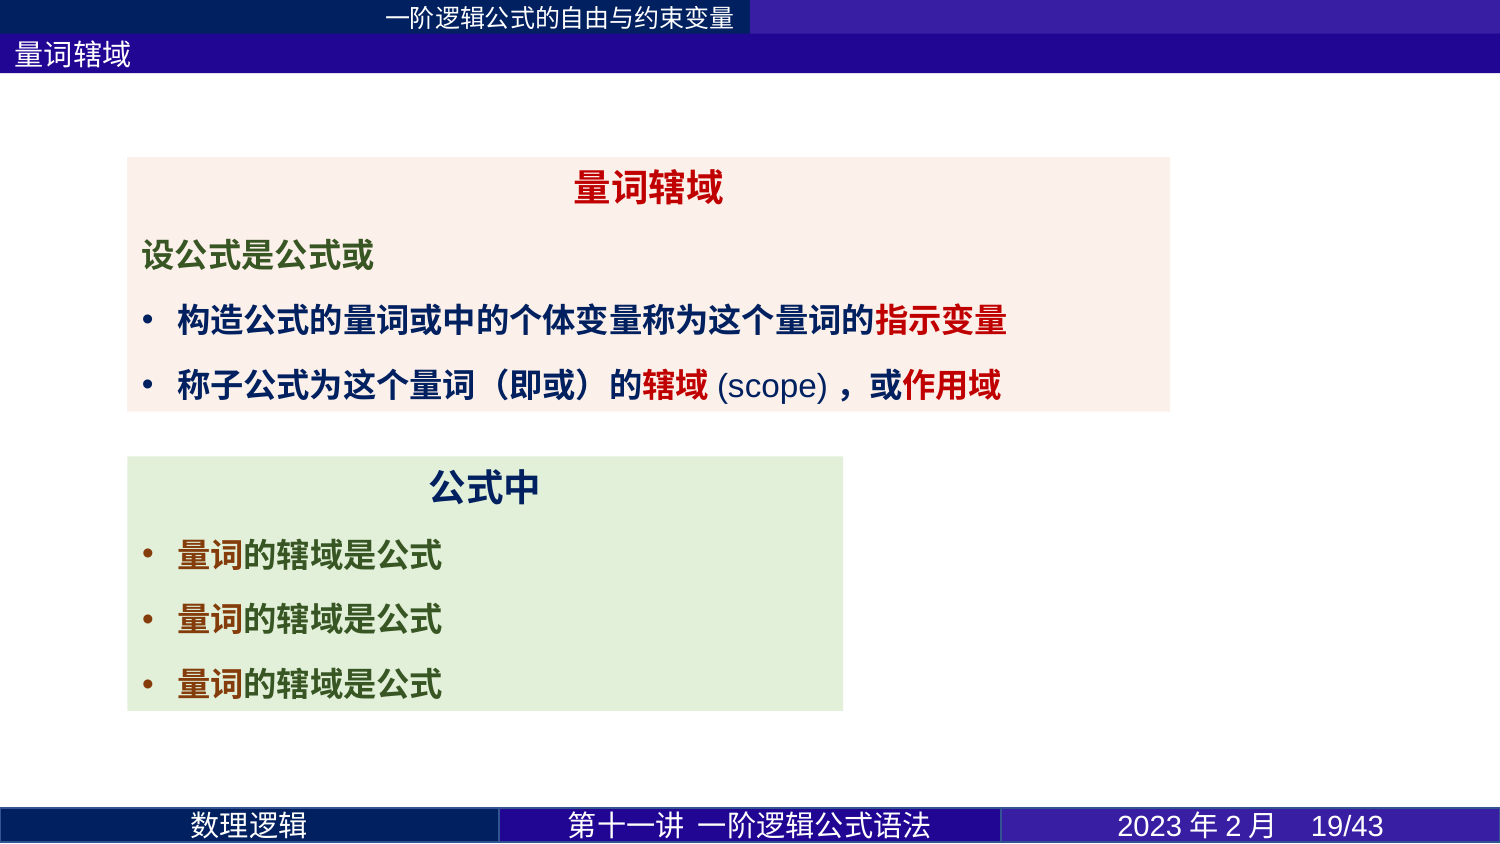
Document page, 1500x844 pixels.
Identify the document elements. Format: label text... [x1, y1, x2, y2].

text_box 量词辖域 [0, 33, 1500, 74]
text_box 第十一讲 一阶逻辑公式语法 [498, 807, 1000, 843]
text_box 2023年2月 19/43 [1000, 807, 1500, 843]
text_box [749, 0, 1500, 33]
text_box 数理逻辑 [0, 807, 498, 843]
text_box 一阶逻辑公式的自由与约束变量 [0, 0, 749, 33]
